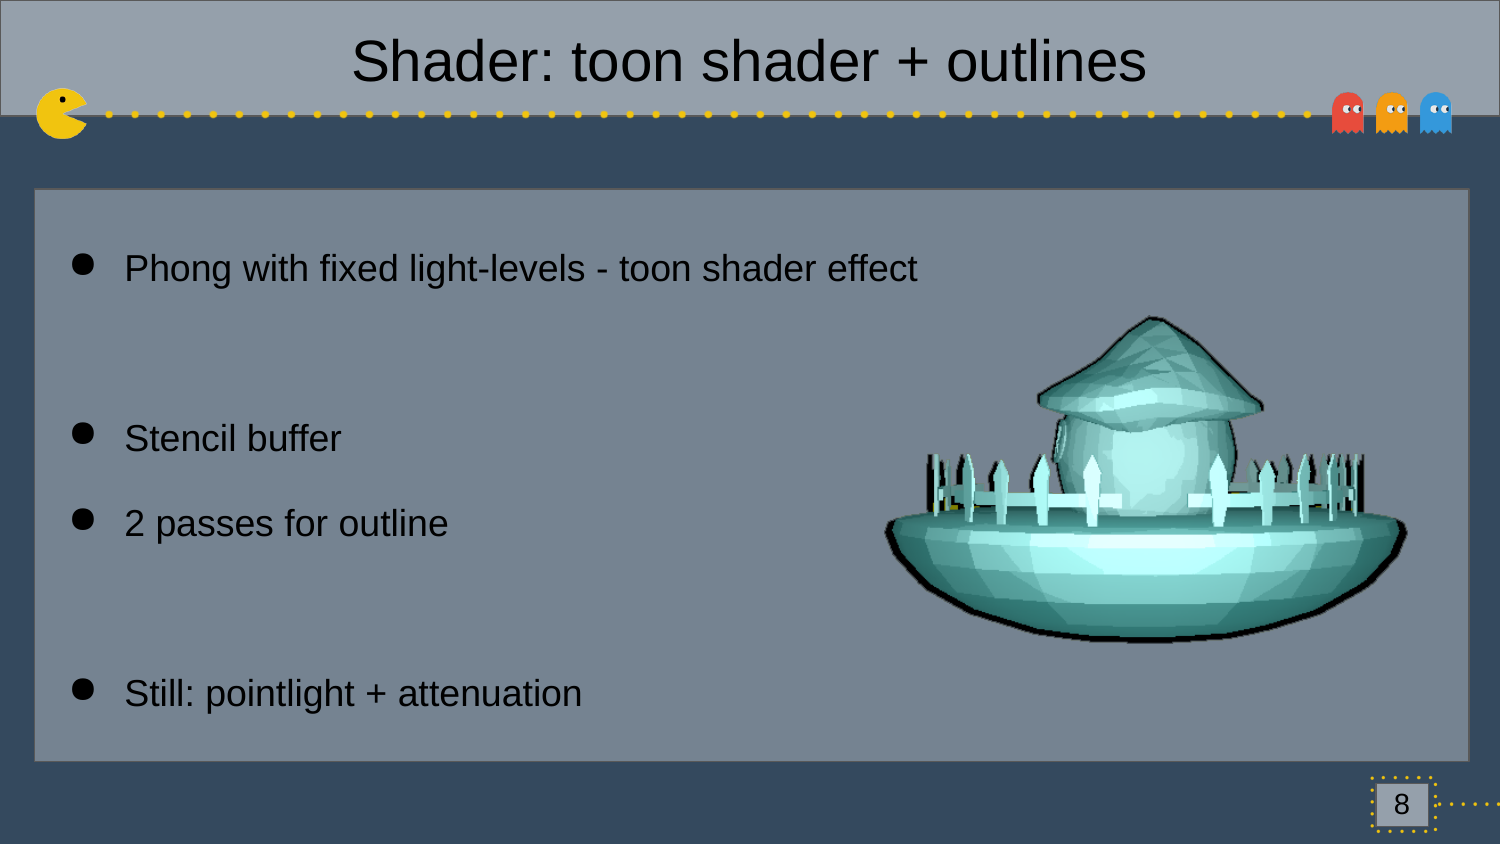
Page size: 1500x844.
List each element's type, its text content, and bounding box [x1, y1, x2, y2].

picture [884, 315, 1408, 645]
text_box Shader: toon shader + outlines [0, 0, 1500, 116]
slide_number ‹#› [1357, 770, 1364, 836]
picture [30, 88, 1460, 140]
text_box Phong with fixed light-levels - toon shader effect Stencil buffer 2 passes for outline Still: pointlight + attenuation [34, 188, 1470, 762]
picture [1365, 770, 1500, 839]
